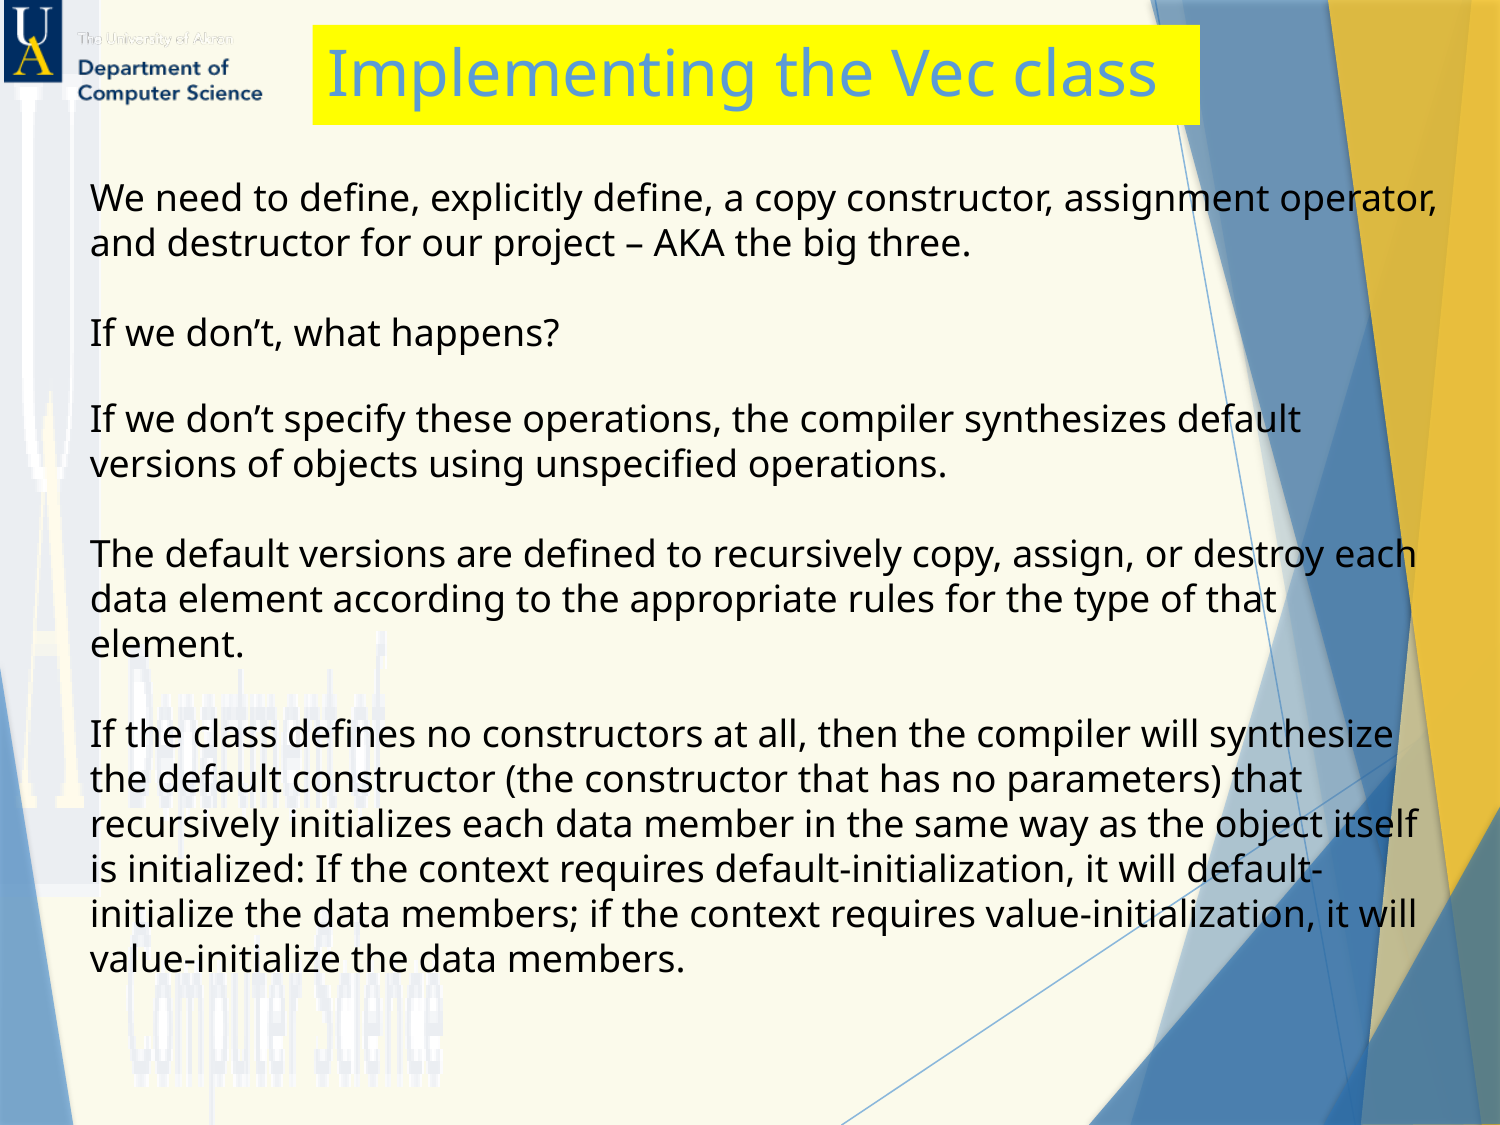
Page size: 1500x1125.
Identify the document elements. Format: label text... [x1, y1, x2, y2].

picture [4, 0, 395, 124]
text_box We need to define, explicitly define, a copy constructor, assignment operator, and destructor for our project – AKA the big three. If we don’t, what happens? [75, 166, 1475, 361]
title Implementing the Vec class [312, 24, 1200, 125]
text_box If we don’t specify these operations, the compiler synthesizes default versions of objects using unspecified operations. The default versions are defined to recursively copy, assign, or destroy each data element according to the appropriate rules for the type of that element. If the class defines no constructors at all, then the compiler will synthesize the default constructor (the constructor that has no parameters) that recursively initializes each data member in the same way as the object itself is initialized: If the context requires default-initialization, it will default-initialize the data members; if the context requires value-initialization, it will value-initialize the data members. [74, 387, 1438, 988]
